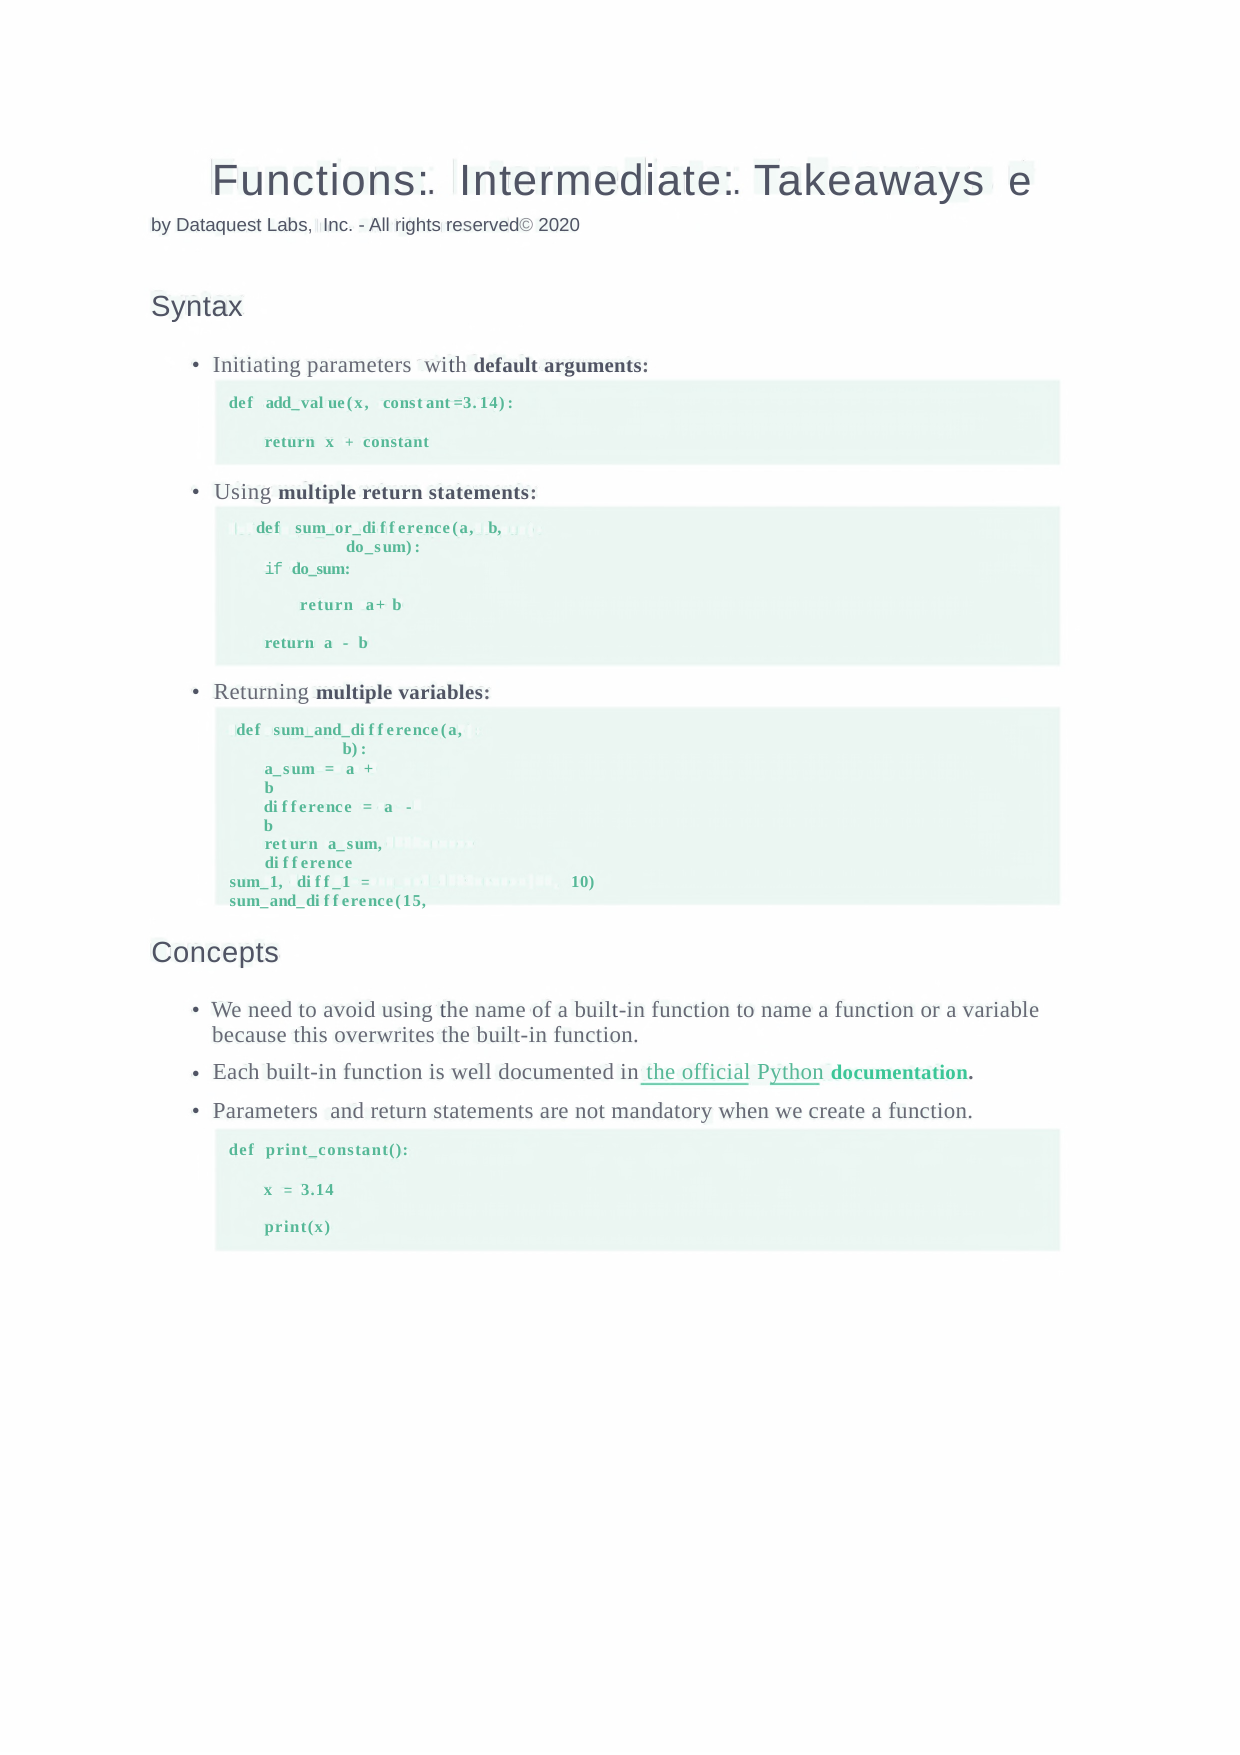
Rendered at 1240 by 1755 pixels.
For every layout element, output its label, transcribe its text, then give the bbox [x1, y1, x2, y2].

text_box return a_sum, difference [262, 833, 478, 854]
text_box Concepts [149, 935, 286, 969]
text_box print(x) [262, 1216, 337, 1237]
text_box difference = a - b [261, 795, 426, 817]
text_box Initiating parameters with default arguments: def add_value(x, constant=3.14): [210, 350, 653, 415]
text_box • • [189, 1059, 204, 1126]
text_box We need to avoid using the name of a built-in function to name a function or a variable because this overwrites the built-in function. Each built-in function is well documented in the official Python documentation. Parameters and return statements are not mandatory when we create a function. def print_constant(): [209, 994, 1043, 1162]
text_box Takeaways [751, 154, 1001, 203]
text_box • [189, 350, 204, 378]
text_box return x + constant [262, 430, 434, 452]
text_box • [189, 994, 204, 1023]
text_box [0, 0, 1240, 1753]
text_box 10) [568, 870, 600, 892]
text_box x = 3.14 [261, 1178, 339, 1200]
text_box • [189, 677, 204, 705]
text_box e [1006, 156, 1042, 203]
text_box a_sum = a + b [262, 758, 382, 779]
text_box Using multiple return statements: def sum_or_difference(a, b, do_sum): [210, 476, 545, 540]
text_box Returning multiple variables: def sum_and_difference(a, b): [210, 677, 494, 741]
text_box • [189, 476, 204, 505]
text_box if do_sum: [262, 555, 353, 578]
text_box return a - b [262, 631, 373, 653]
text_box Syntax [148, 288, 250, 322]
text_box Functions: Intermediate: by Dataquest Labs, Inc. - All rights reserved© 2020 [148, 154, 747, 238]
text_box sum_1, diff_1 = sum_and_difference(15, [227, 870, 564, 892]
text_box return a+ b [297, 593, 408, 615]
